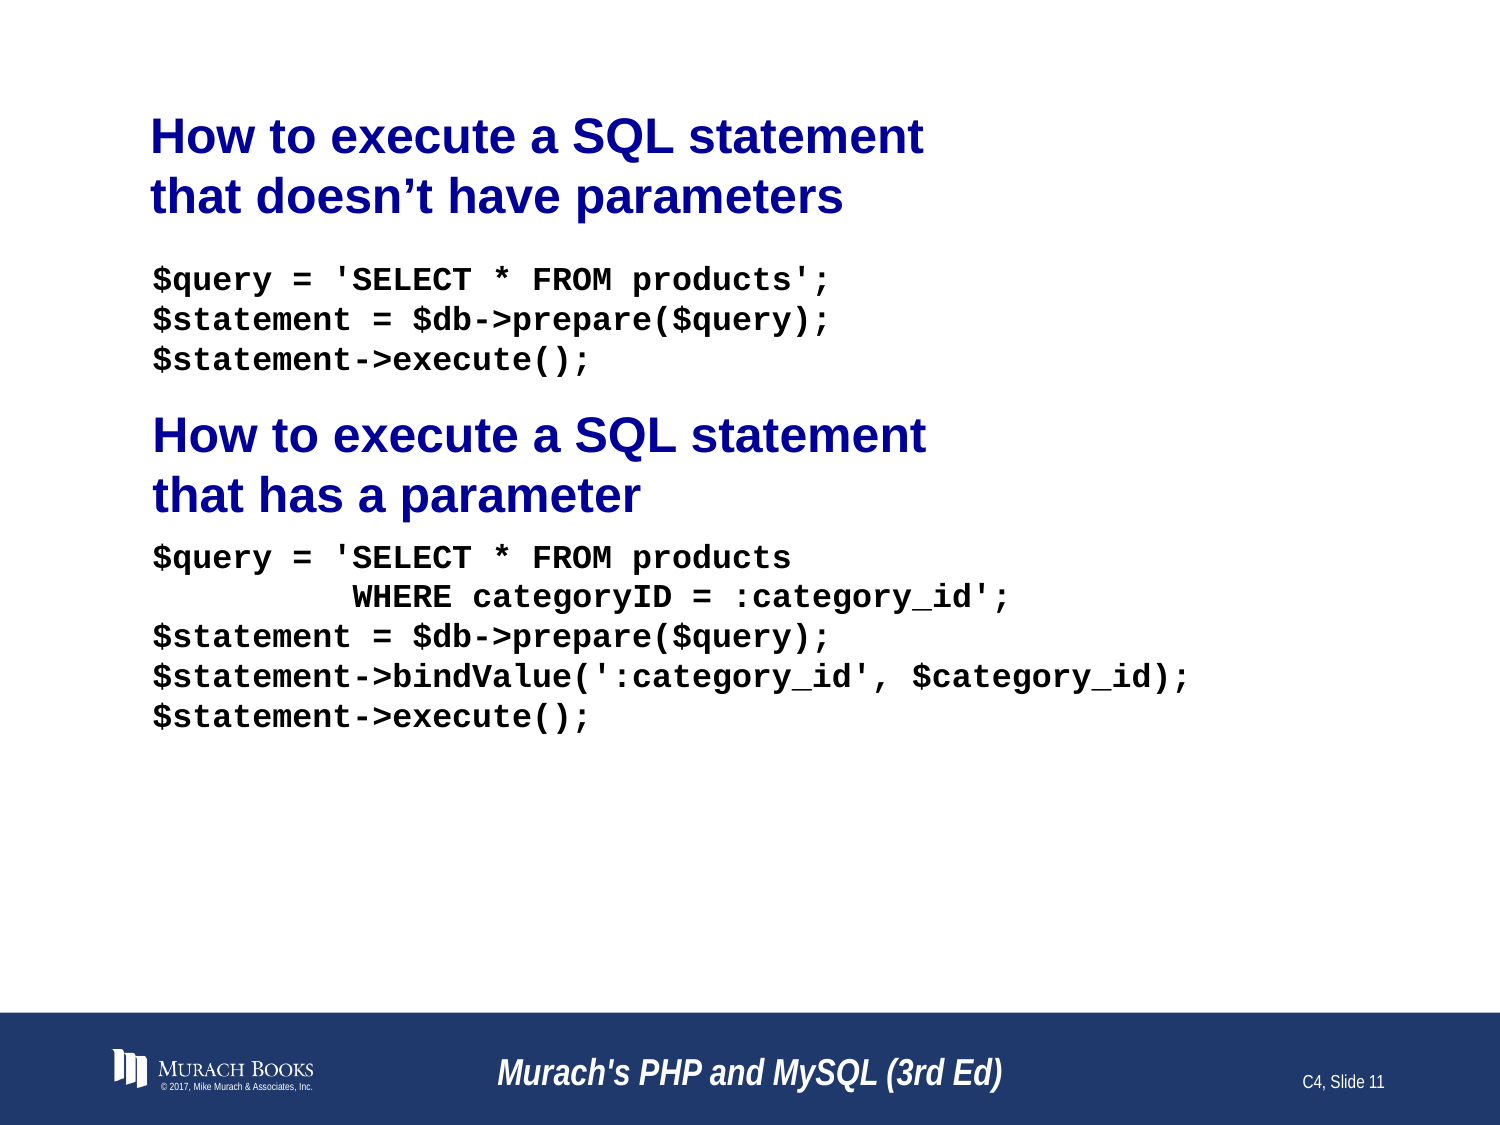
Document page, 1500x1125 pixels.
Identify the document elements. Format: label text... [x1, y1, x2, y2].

list $query = 'SELECT * FROM products'; $statement = $db->prepare($query); $statement->execute(); How to execute a SQL statement that has a parameter $query = 'SELECT * FROM products WHERE categoryID = :category_id'; $statement = $db->prepare($query); $statement->bindValue(':category_id', $category_id); $statement->execute(); [137, 249, 1350, 975]
slide_number C4, Slide 11 [1087, 1025, 1400, 1100]
title How to execute a SQL statement that doesn’t have parameters [150, 102, 1350, 224]
footer © 2017, Mike Murach & Associates, Inc. [12, 1025, 463, 1100]
slide_number Murach's PHP and MySQL (3rd Ed) [463, 1025, 1050, 1100]
